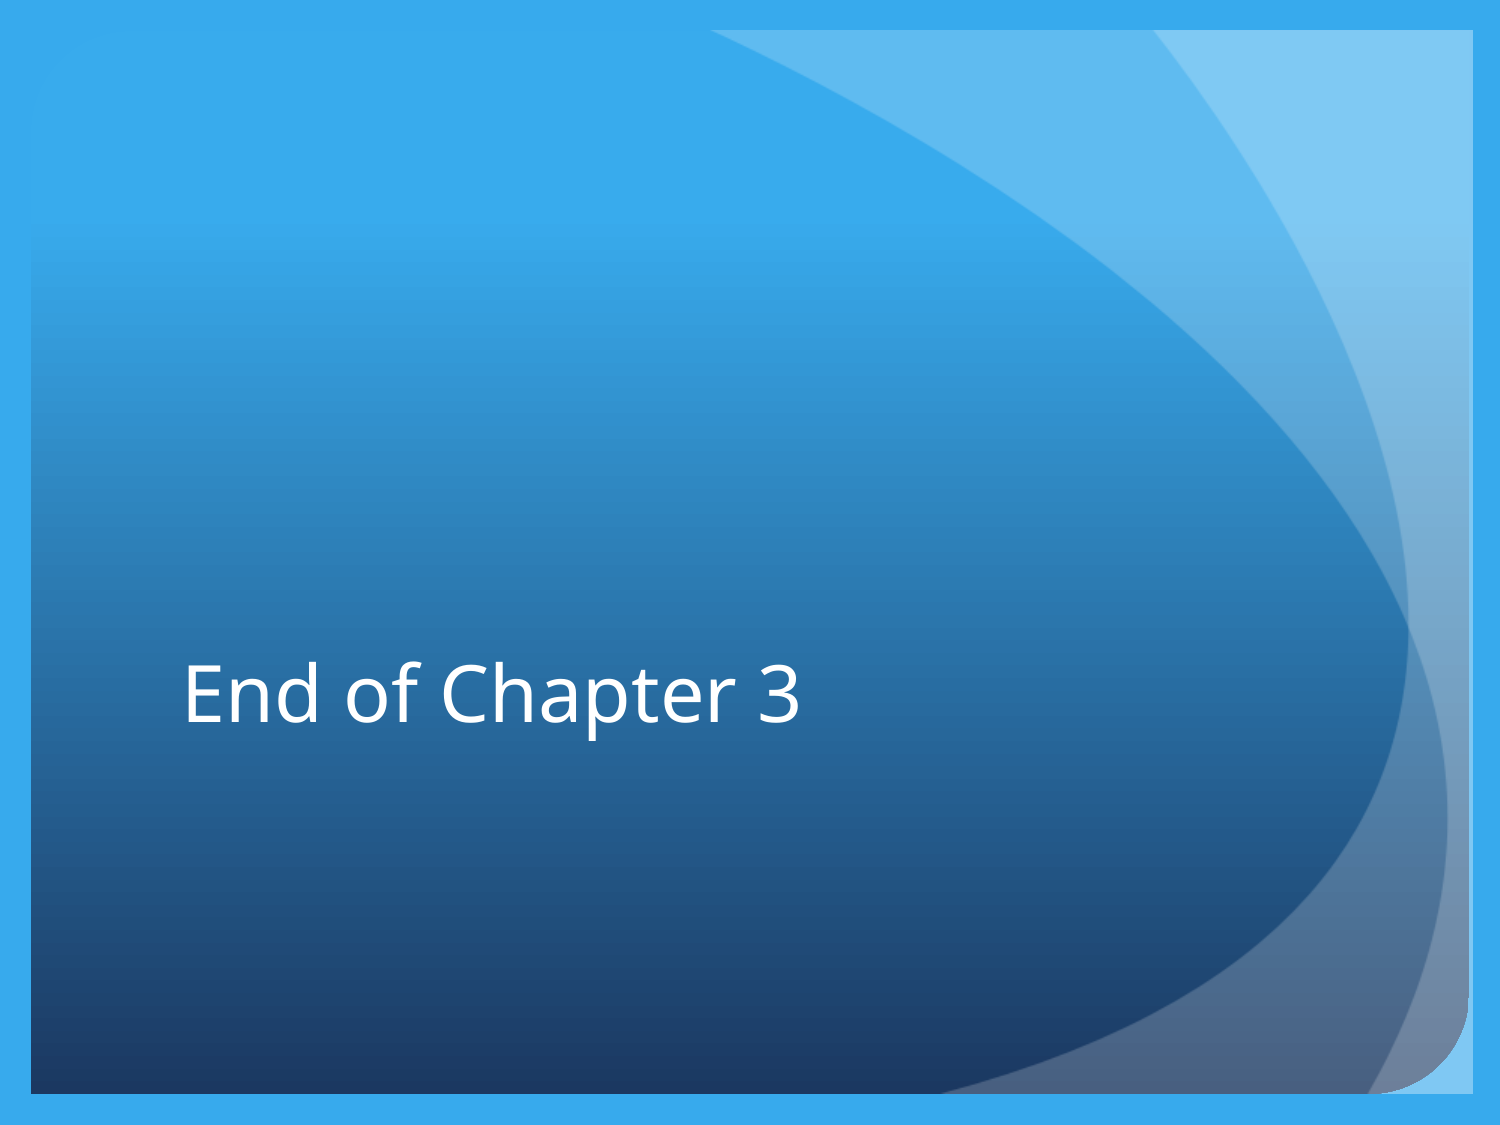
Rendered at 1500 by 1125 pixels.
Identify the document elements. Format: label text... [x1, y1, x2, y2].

picture [24, 30, 1473, 1094]
title End of Chapter 3 [166, 574, 1411, 746]
